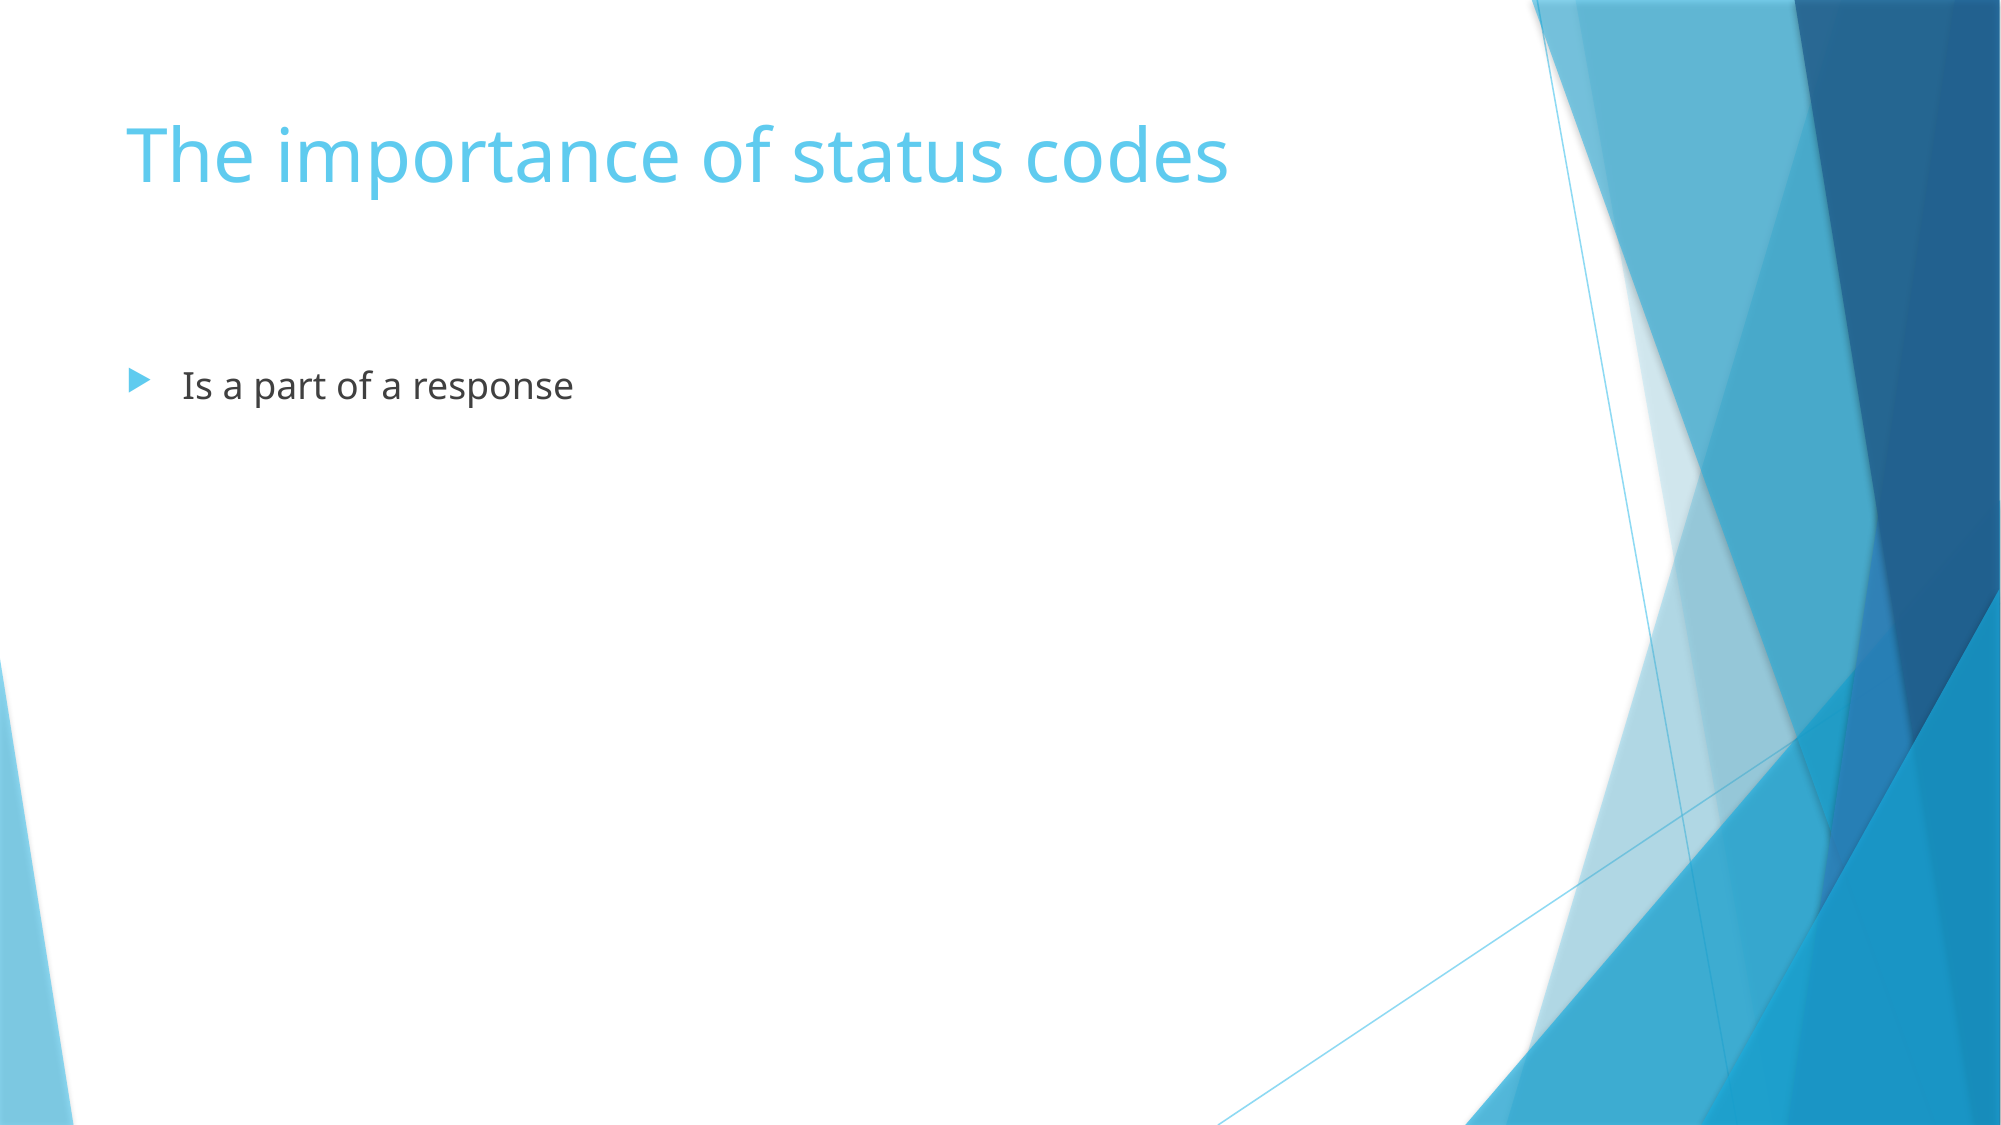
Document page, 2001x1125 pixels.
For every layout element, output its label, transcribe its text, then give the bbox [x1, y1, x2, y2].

list Is a part of a response [111, 354, 1522, 992]
title The importance of status codes [111, 99, 1522, 317]
